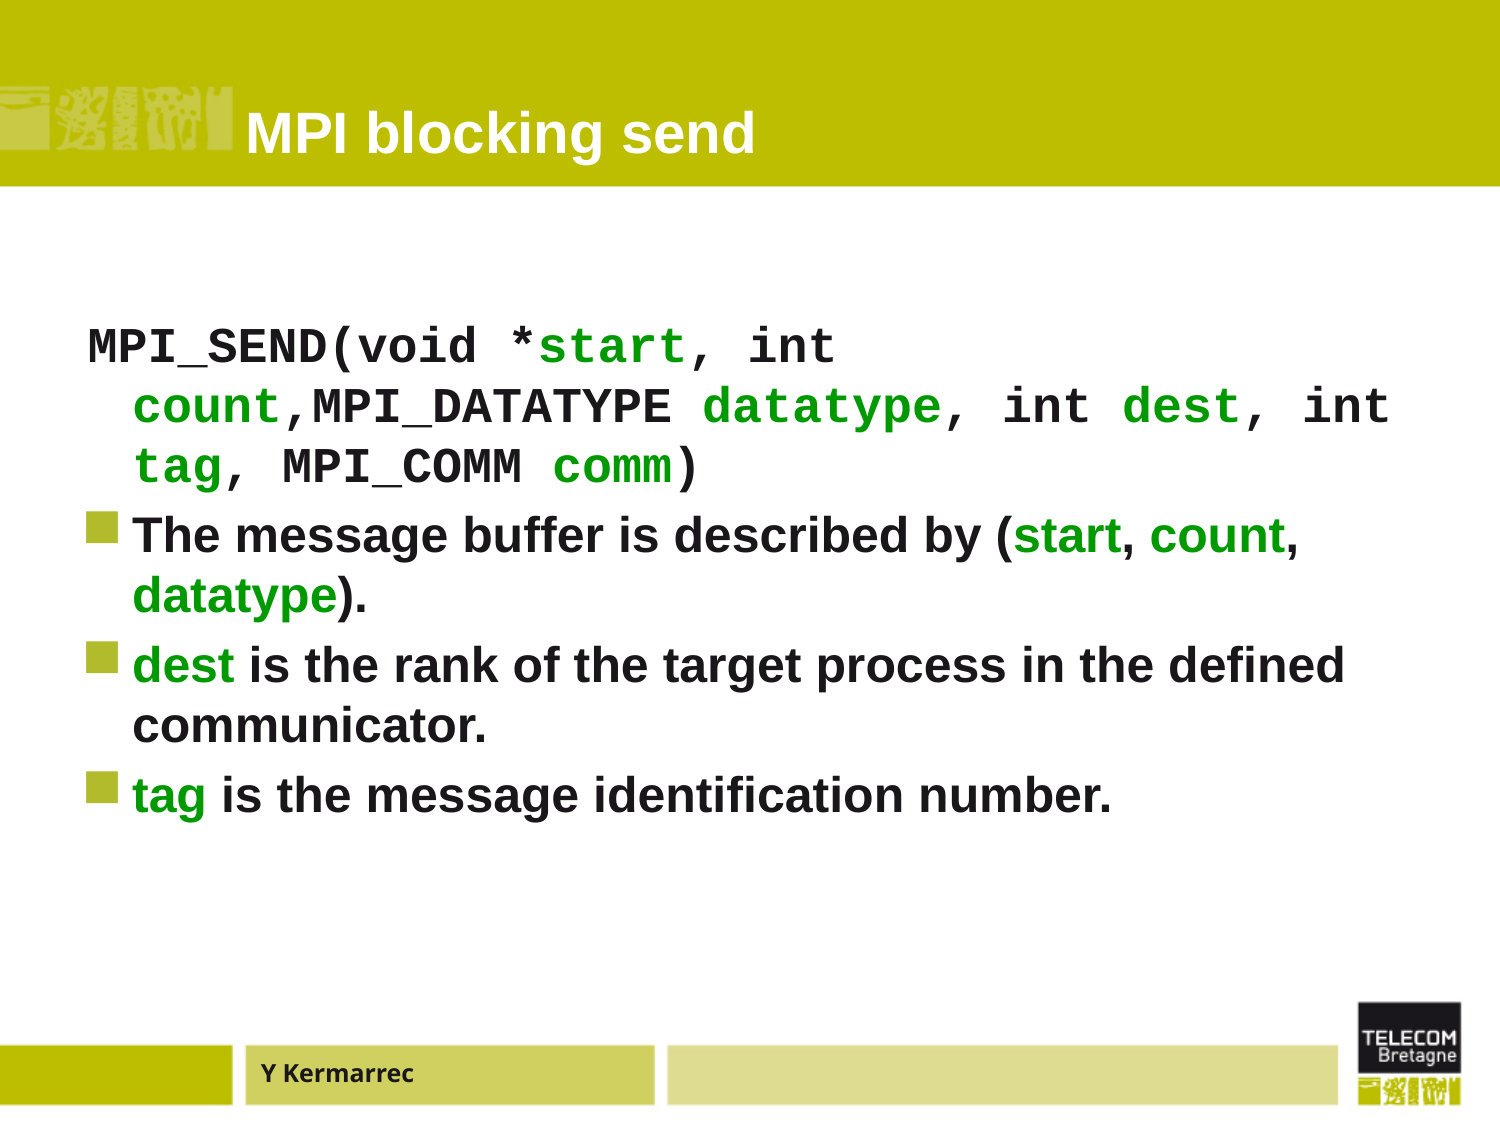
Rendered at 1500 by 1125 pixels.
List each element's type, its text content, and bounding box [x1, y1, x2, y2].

list MPI_SEND(void *start, int count,MPI_DATATYPE datatype, int dest, int tag, MPI_COMM comm) The message buffer is described by (start, count, datatype). dest is the rank of the target process in the defined communicator. tag is the message identification number. [87, 312, 1401, 988]
picture [0, 0, 1500, 1125]
title MPI blocking send [245, 23, 1459, 166]
